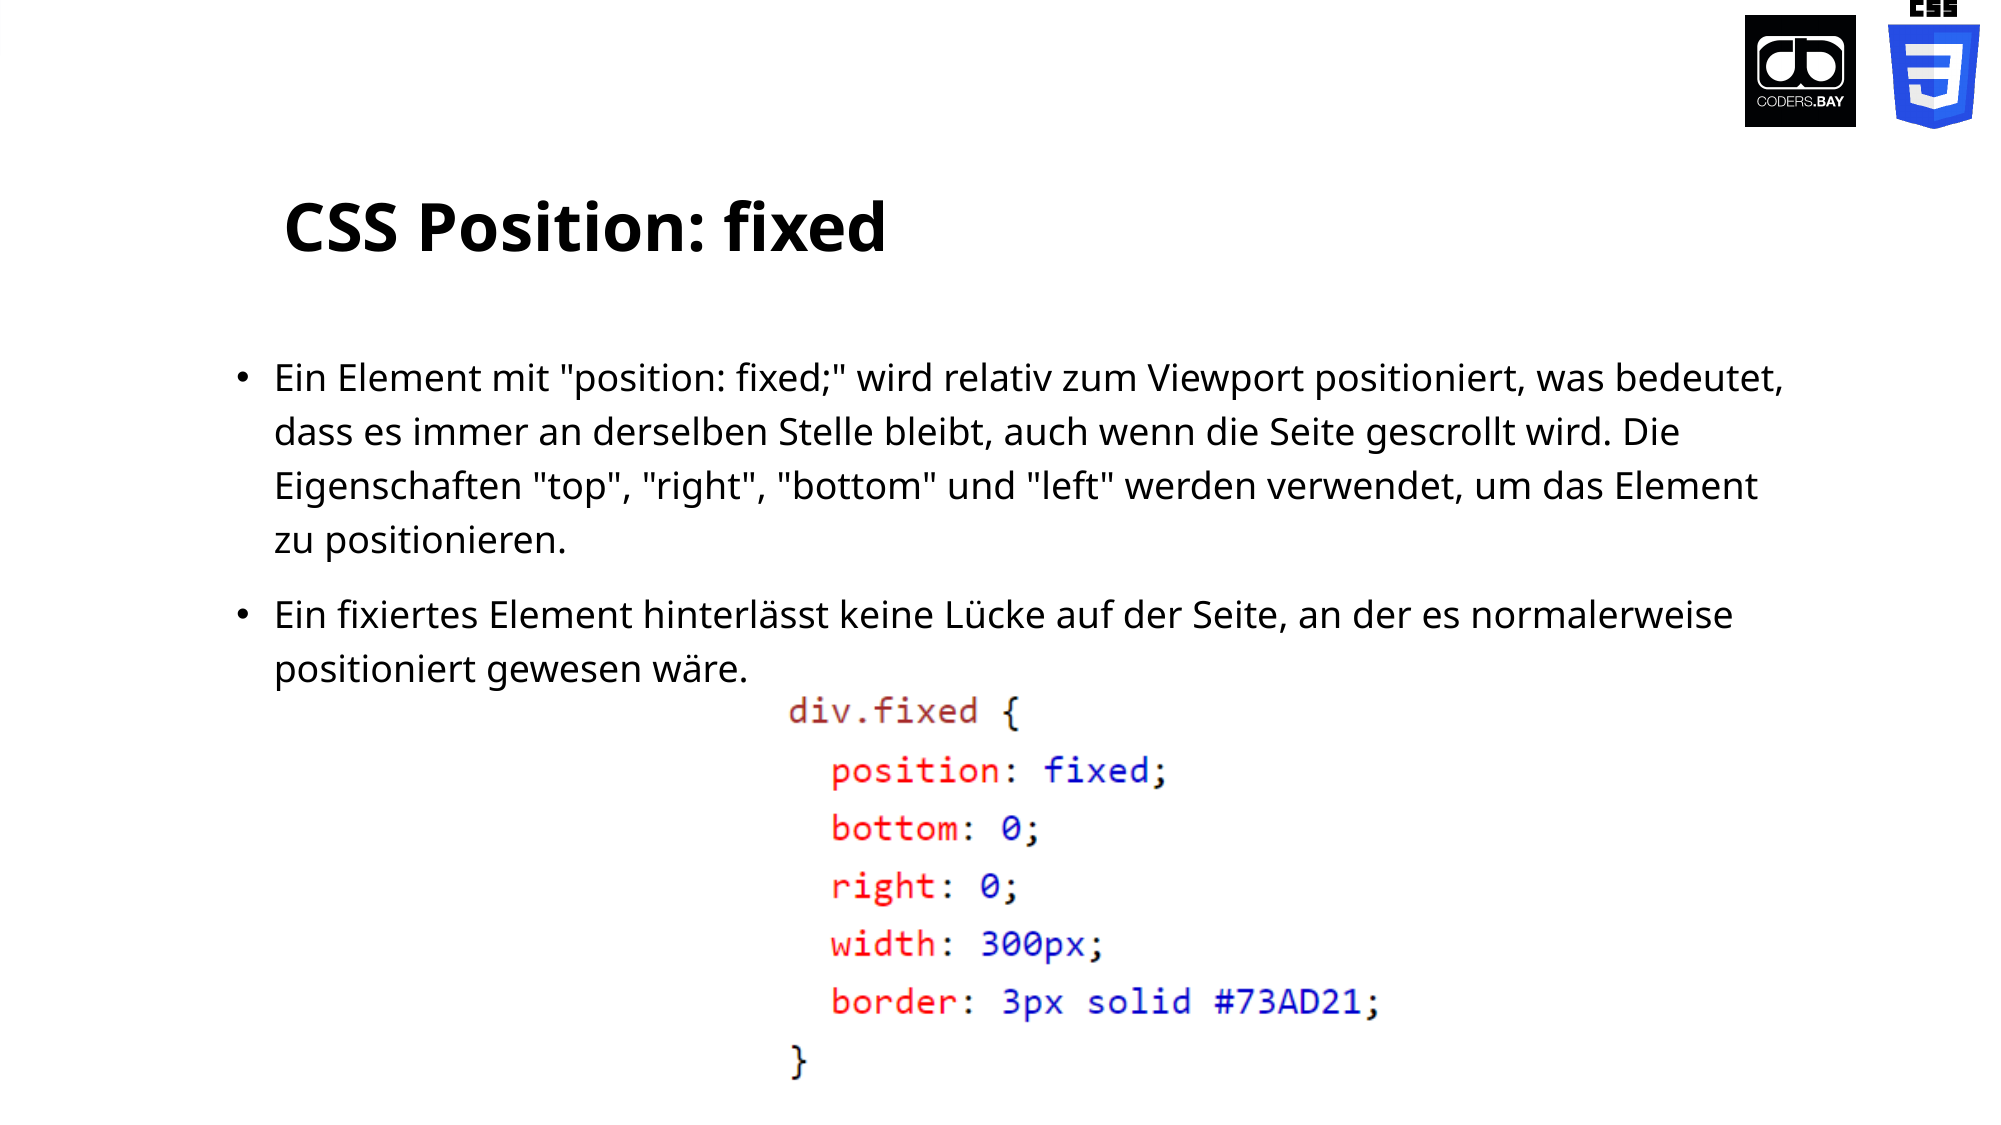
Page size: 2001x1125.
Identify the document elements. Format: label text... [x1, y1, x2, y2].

picture [771, 672, 1516, 1095]
picture [1745, 15, 1856, 127]
list Ein Element mit "position: fixed;" wird relativ zum Viewport positioniert, was bedeutet, dass es immer an derselben Stelle bleibt, auch wenn die Seite gescrollt wird. Die Eigenschaften "top", "right", "bottom" und "left" werden verwendet, um das Element zu positionieren. Ein fixiertes Element hinterlässt keine Lücke auf der Seite, an der es normalerweise positioniert gewesen wäre. [221, 337, 1819, 1017]
picture [1888, 0, 1980, 129]
title CSS Position: fixed [268, 112, 1732, 337]
